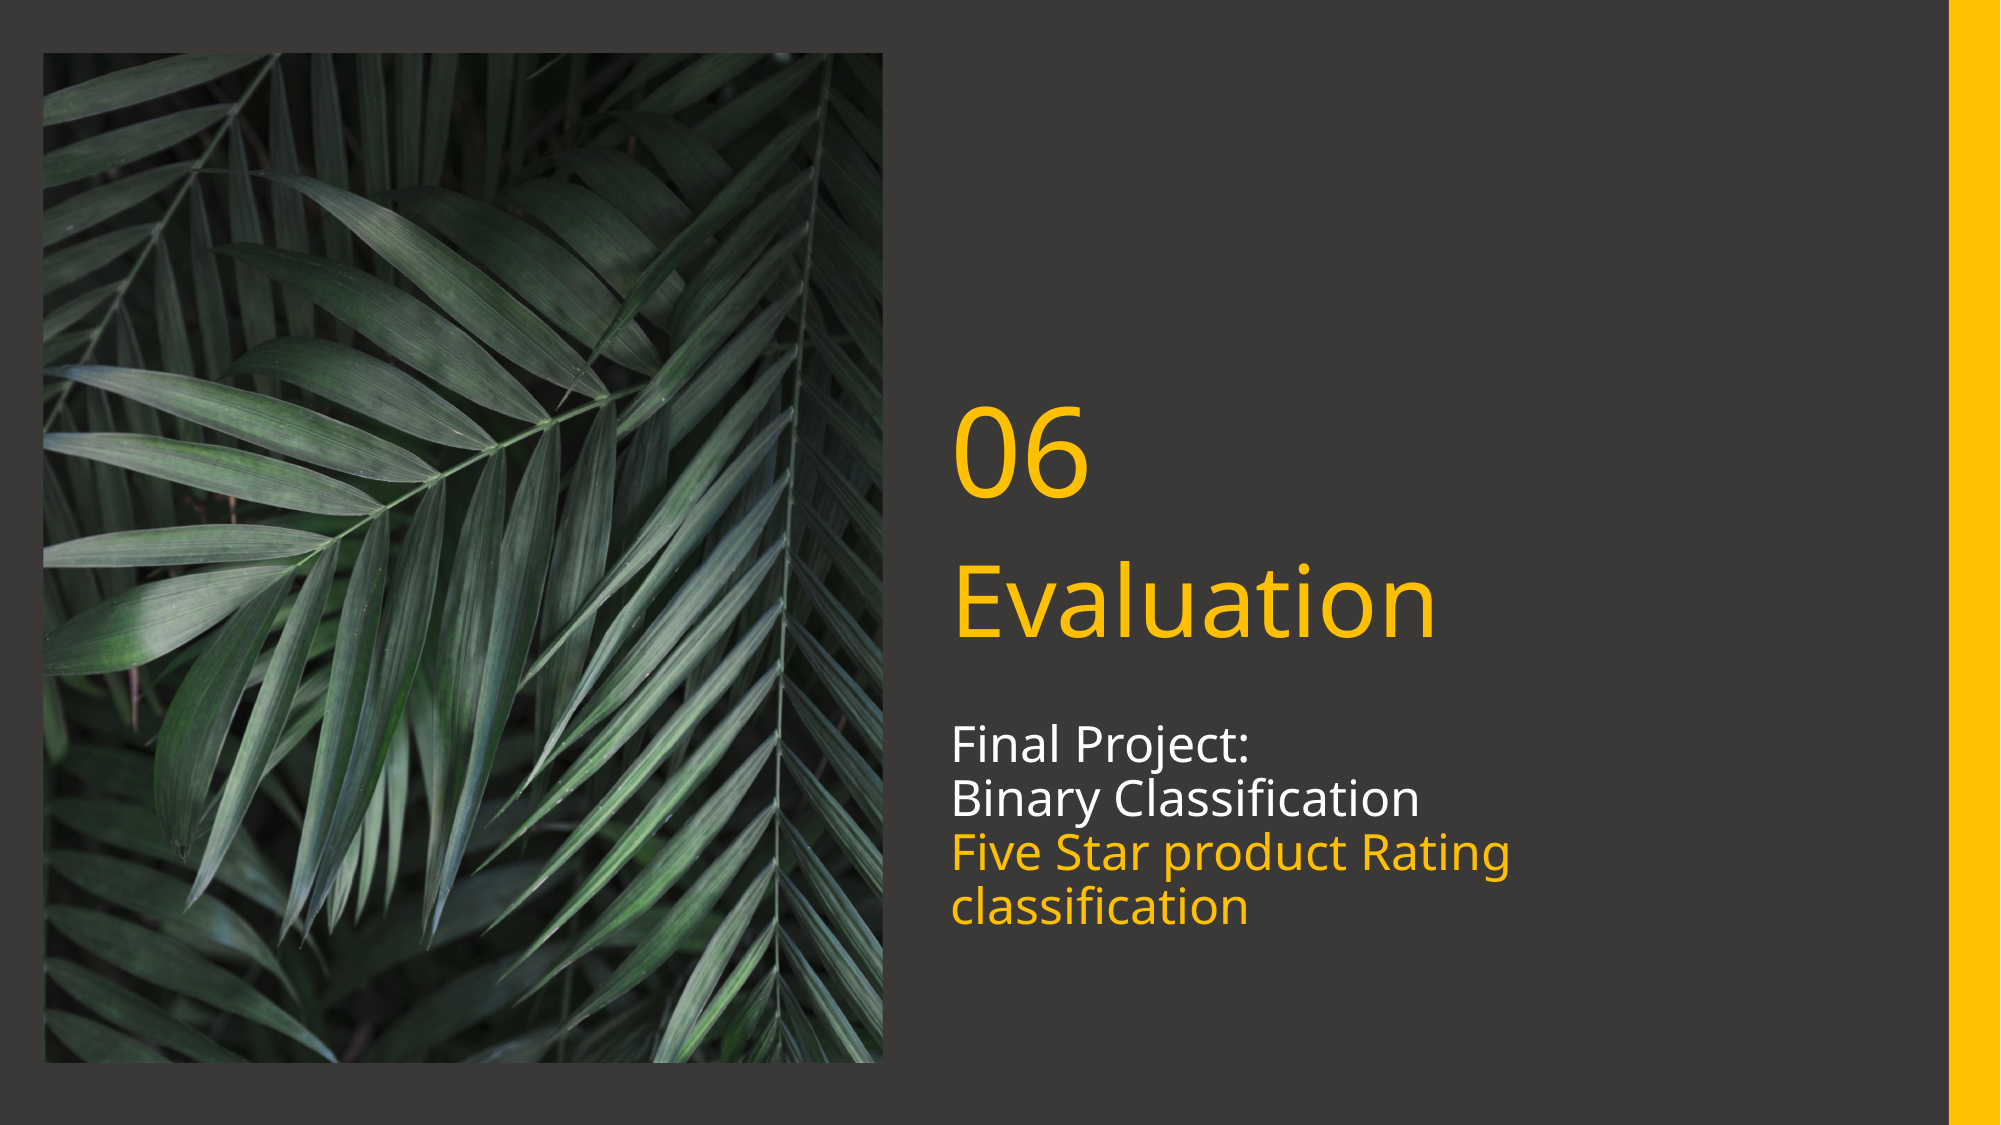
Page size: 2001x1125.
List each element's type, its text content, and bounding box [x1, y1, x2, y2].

text_box [1948, 0, 2000, 1125]
title Evaluation [930, 547, 1948, 663]
picture [43, 53, 883, 1063]
title 06 [930, 404, 1138, 511]
subtitle Final Project: Binary Classification Five Star product Rating classification [930, 699, 1837, 843]
